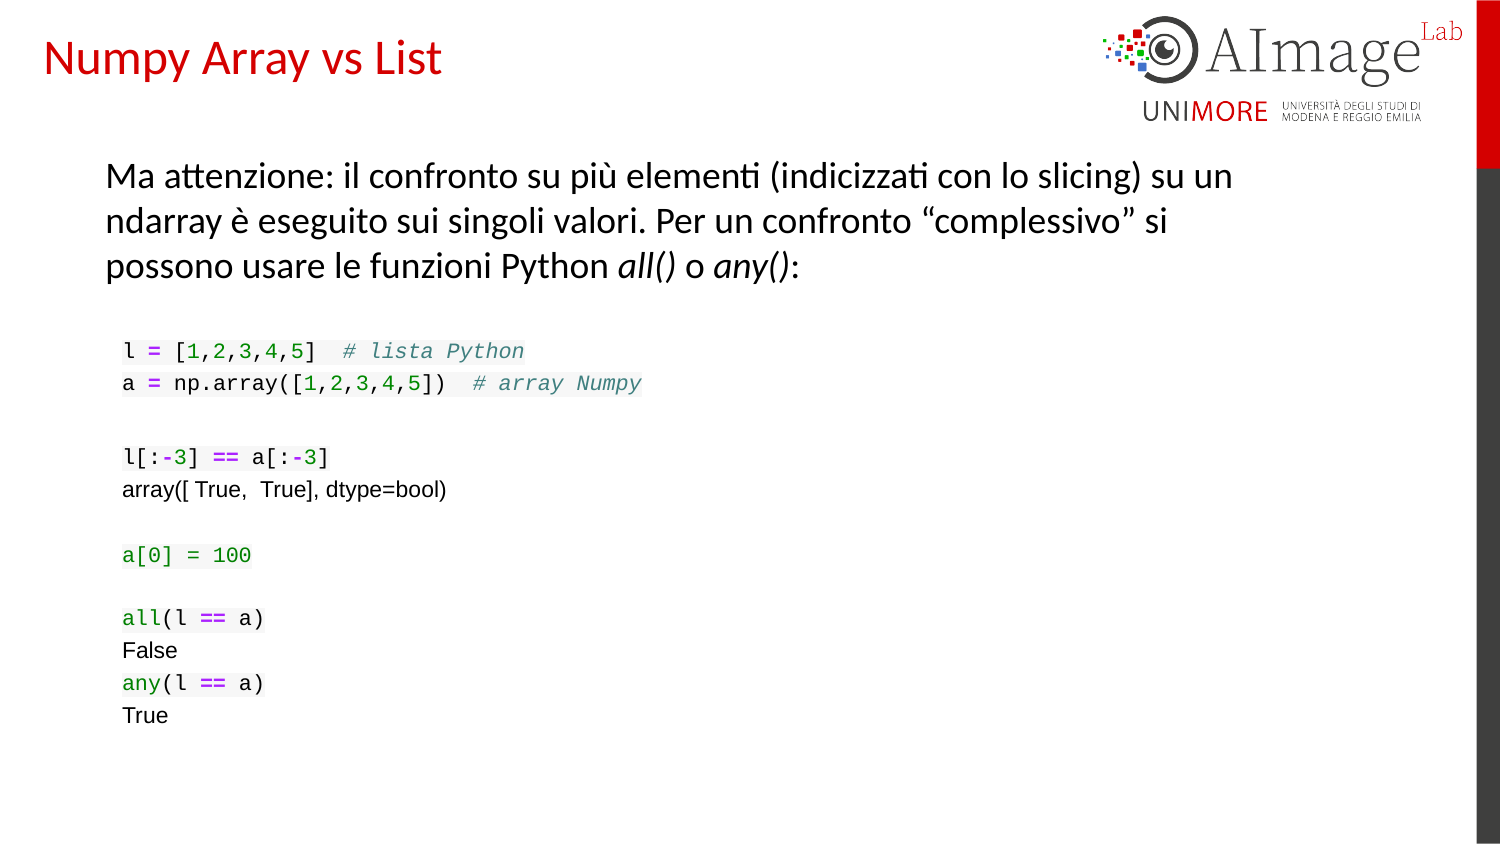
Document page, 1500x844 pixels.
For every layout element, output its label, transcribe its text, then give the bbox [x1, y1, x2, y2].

text_box l[:-3] == a[:-3] array([ True, True], dtype=bool) a[0] = 100 all(l == a) False any(l == a) True [90, 421, 583, 744]
text_box Ma attenzione: il confronto su più elementi (indicizzati con lo slicing) su un ndarray è eseguito sui singoli valori. Per un confronto “complessivo” si possono usare le funzioni Python all() o any(): l = [1,2,3,4,5] # lista Python a = np.array([1,2,3,4,5]) # array Numpy [90, 136, 1296, 815]
title Numpy Array vs List [41, 22, 1238, 166]
picture [1103, 16, 1464, 128]
